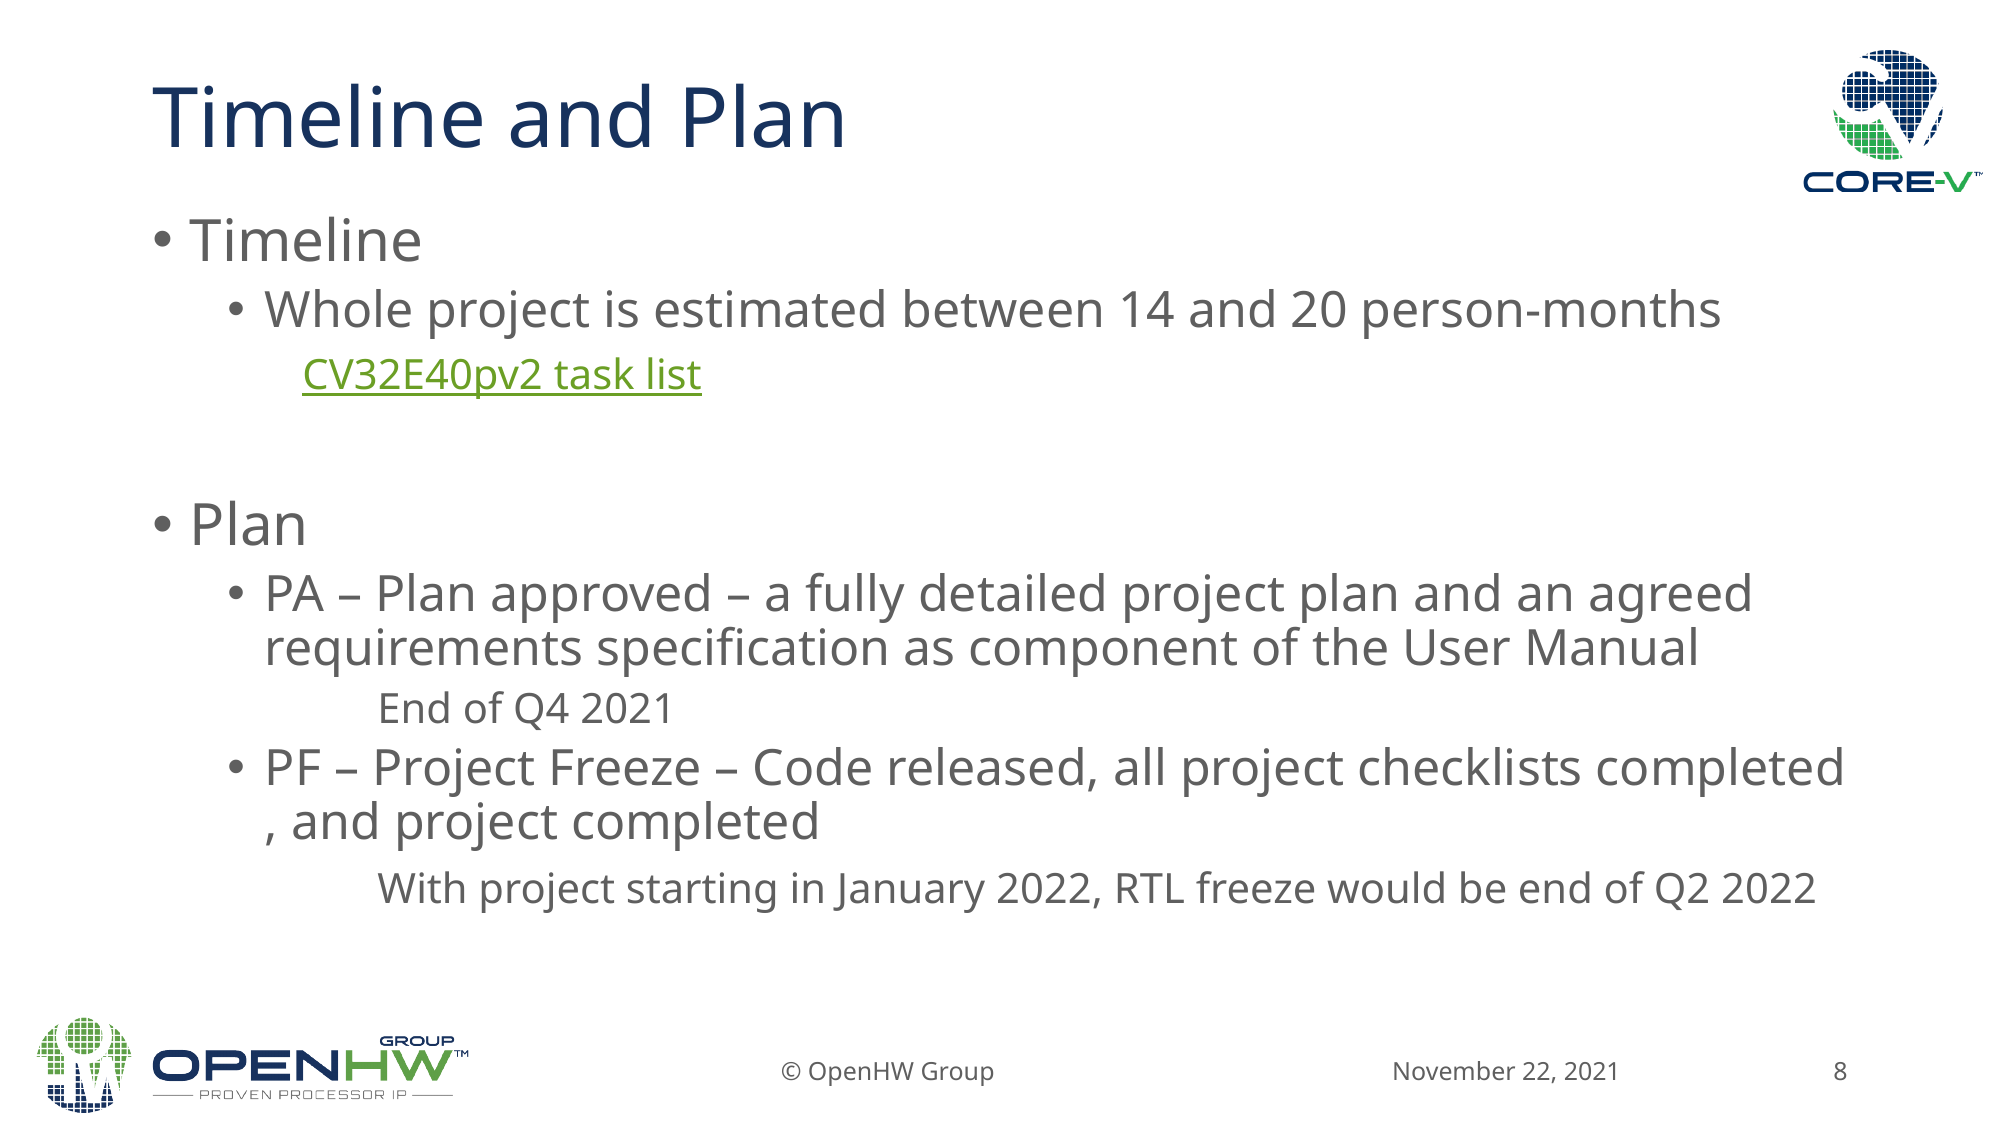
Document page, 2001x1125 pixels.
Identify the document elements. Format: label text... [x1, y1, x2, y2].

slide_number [1335, 1040, 1678, 1101]
list Timeline Whole project is estimated between 14 and 20 person-months CV32E40pv2 task list Plan PA – Plan approved – a fully detailed project plan and an agreed requirements specification as component of the User Manual End of Q4 2021 PF – Project Freeze – Code released, all project checklists completed , and project completed With project starting in January 2022, RTL freeze would be end of Q2 2022 [137, 203, 1863, 1014]
slide_number 8 [1782, 1042, 1863, 1103]
picture [32, 1013, 473, 1117]
title Timeline and Plan [137, 59, 1804, 181]
footer © OpenHW Group [550, 1042, 1226, 1103]
